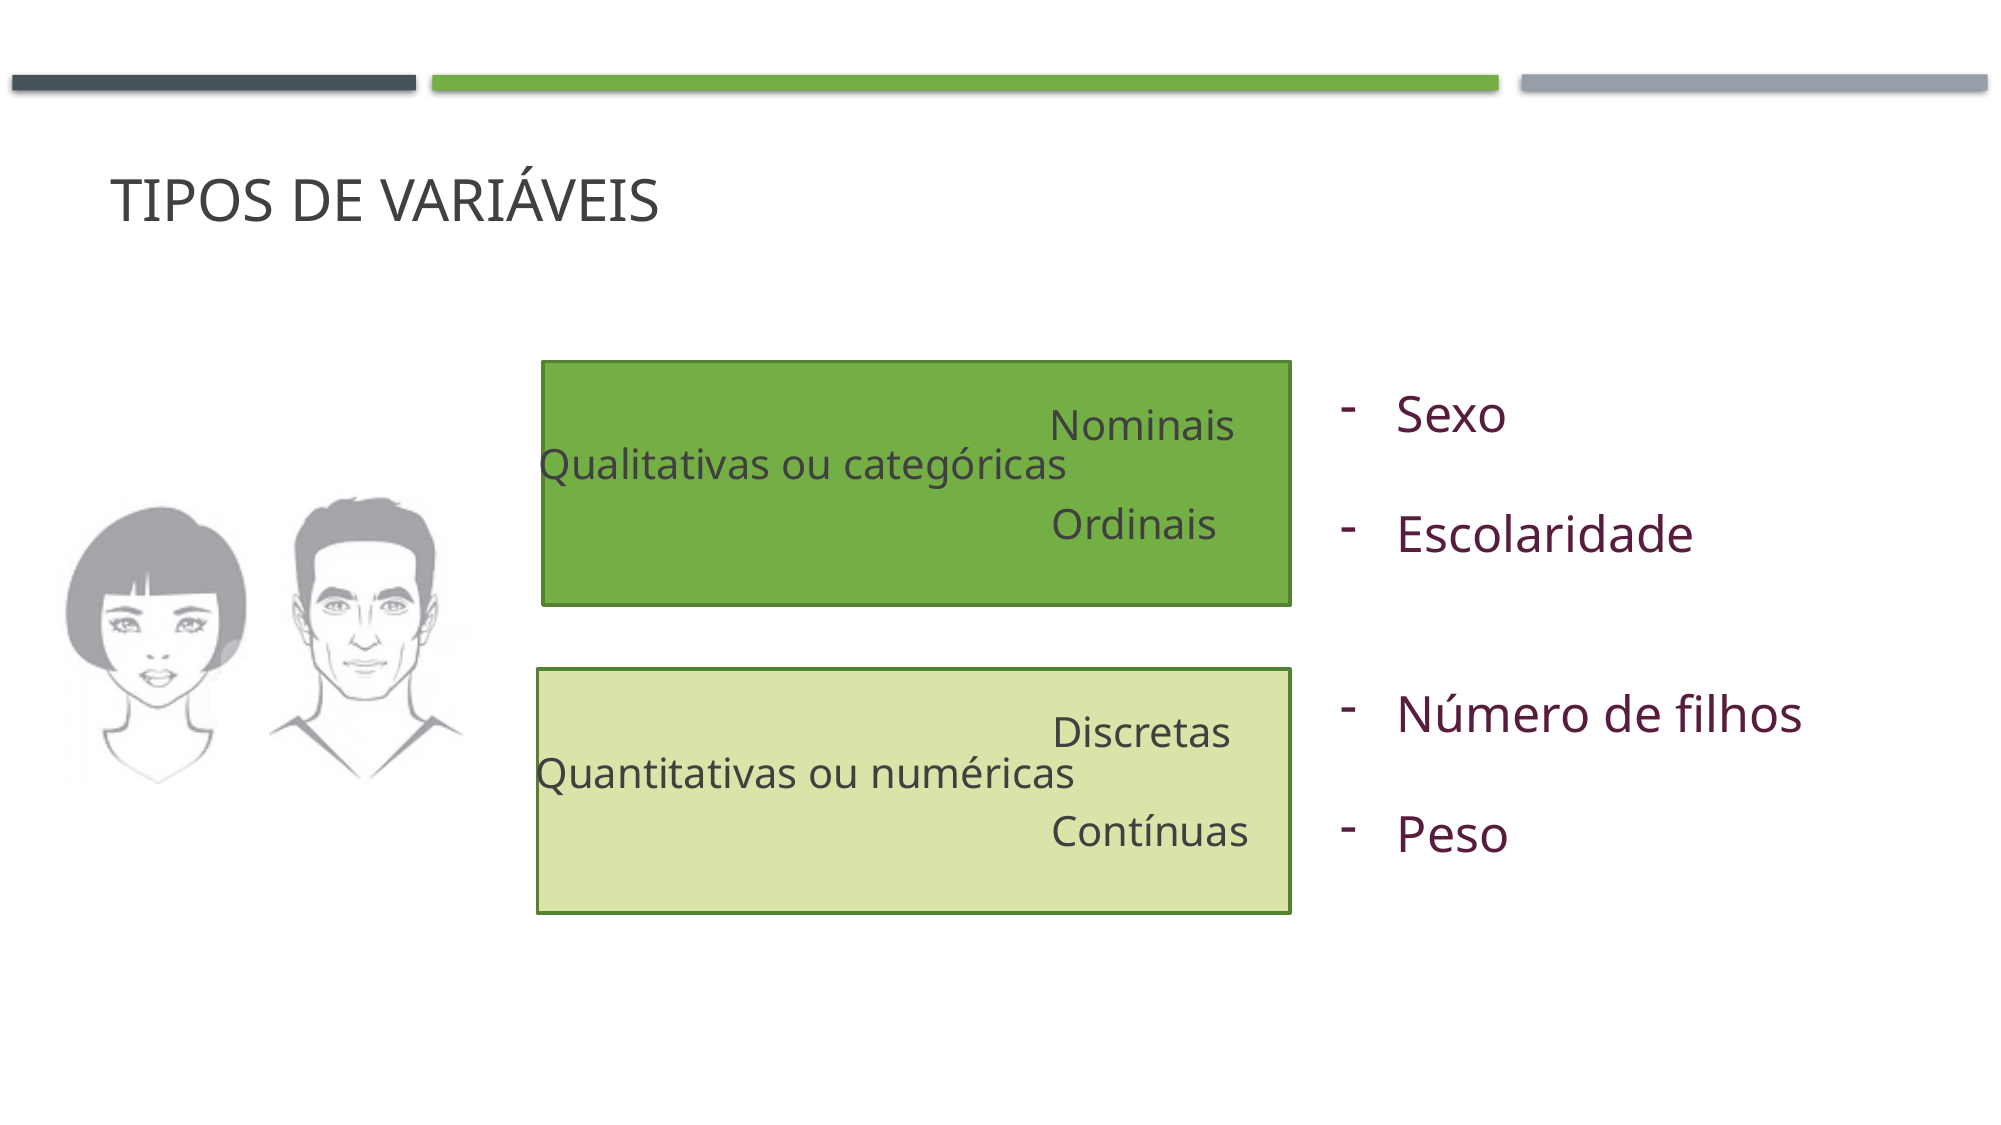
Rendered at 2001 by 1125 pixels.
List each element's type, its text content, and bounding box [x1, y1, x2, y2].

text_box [536, 668, 1291, 914]
text_box Tipos de variáveis [95, 115, 1905, 311]
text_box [55, 491, 475, 785]
text_box Sexo Escolaridade Número de filhos Peso [1325, 375, 1879, 871]
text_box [536, 361, 1291, 606]
